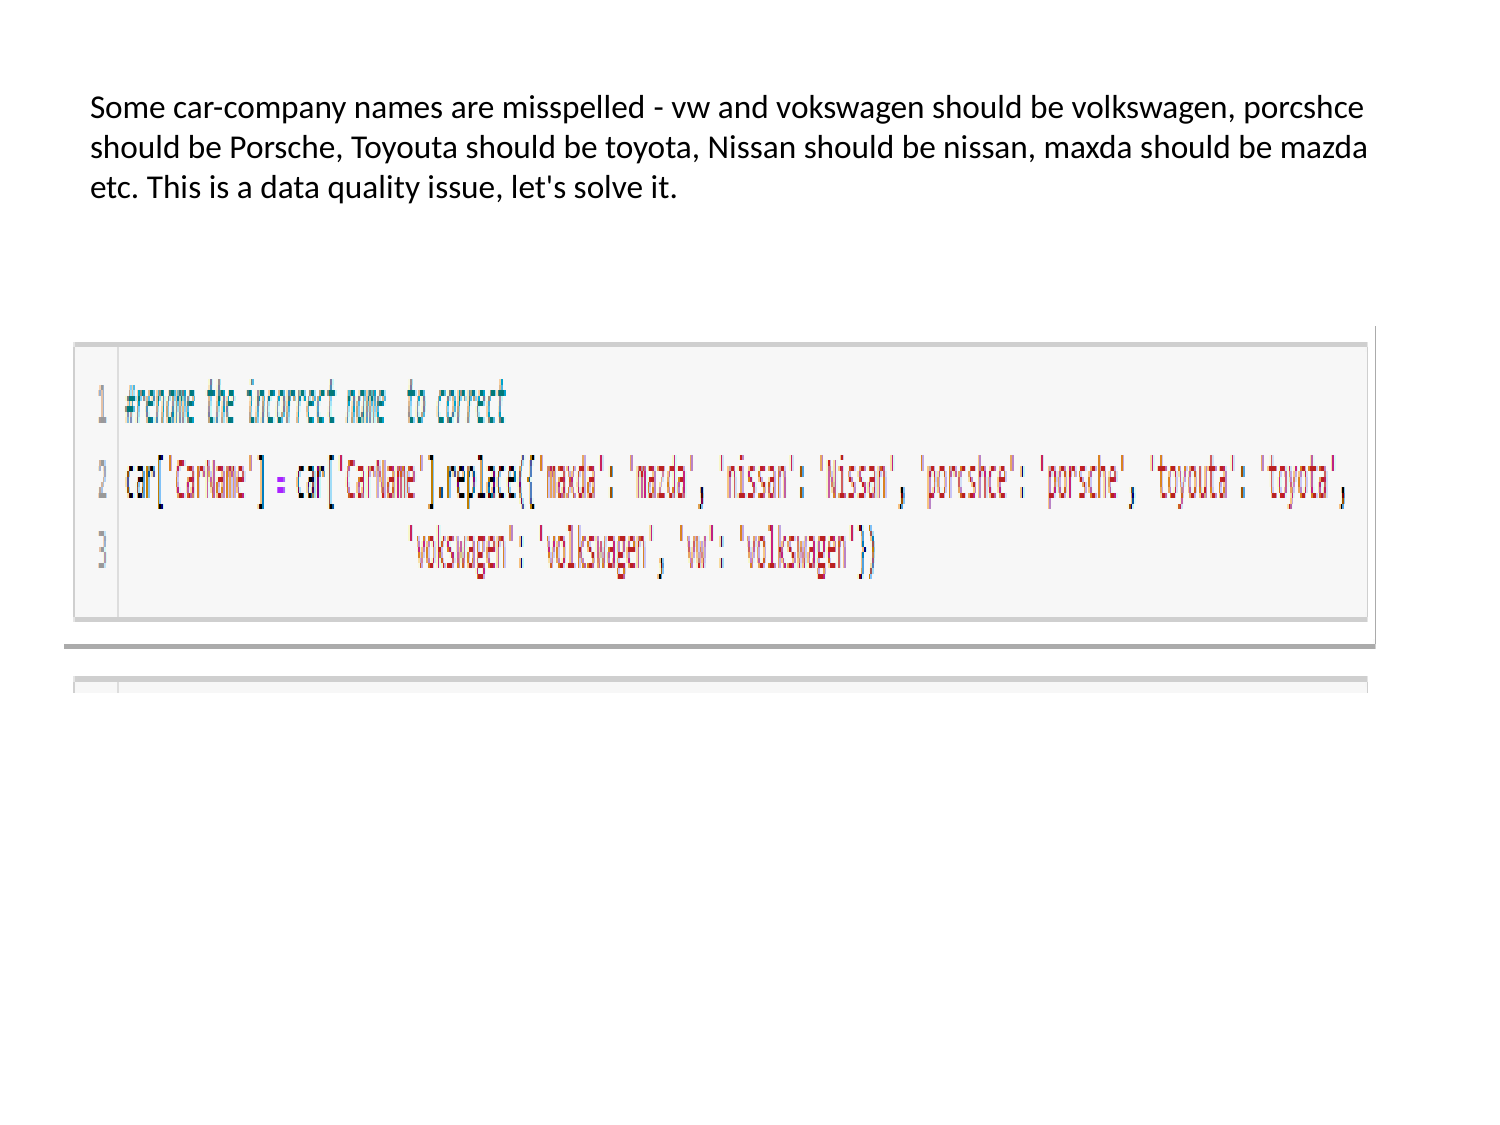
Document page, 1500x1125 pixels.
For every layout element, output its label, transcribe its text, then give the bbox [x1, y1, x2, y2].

list Some car-company names are misspelled - vw and vokswagen should be volkswagen, porcshce should be Porsche, Toyouta should be toyota, Nissan should be nissan, maxda should be mazda etc. This is a data quality issue, let's solve it. [75, 78, 1425, 1005]
picture [64, 326, 1385, 693]
